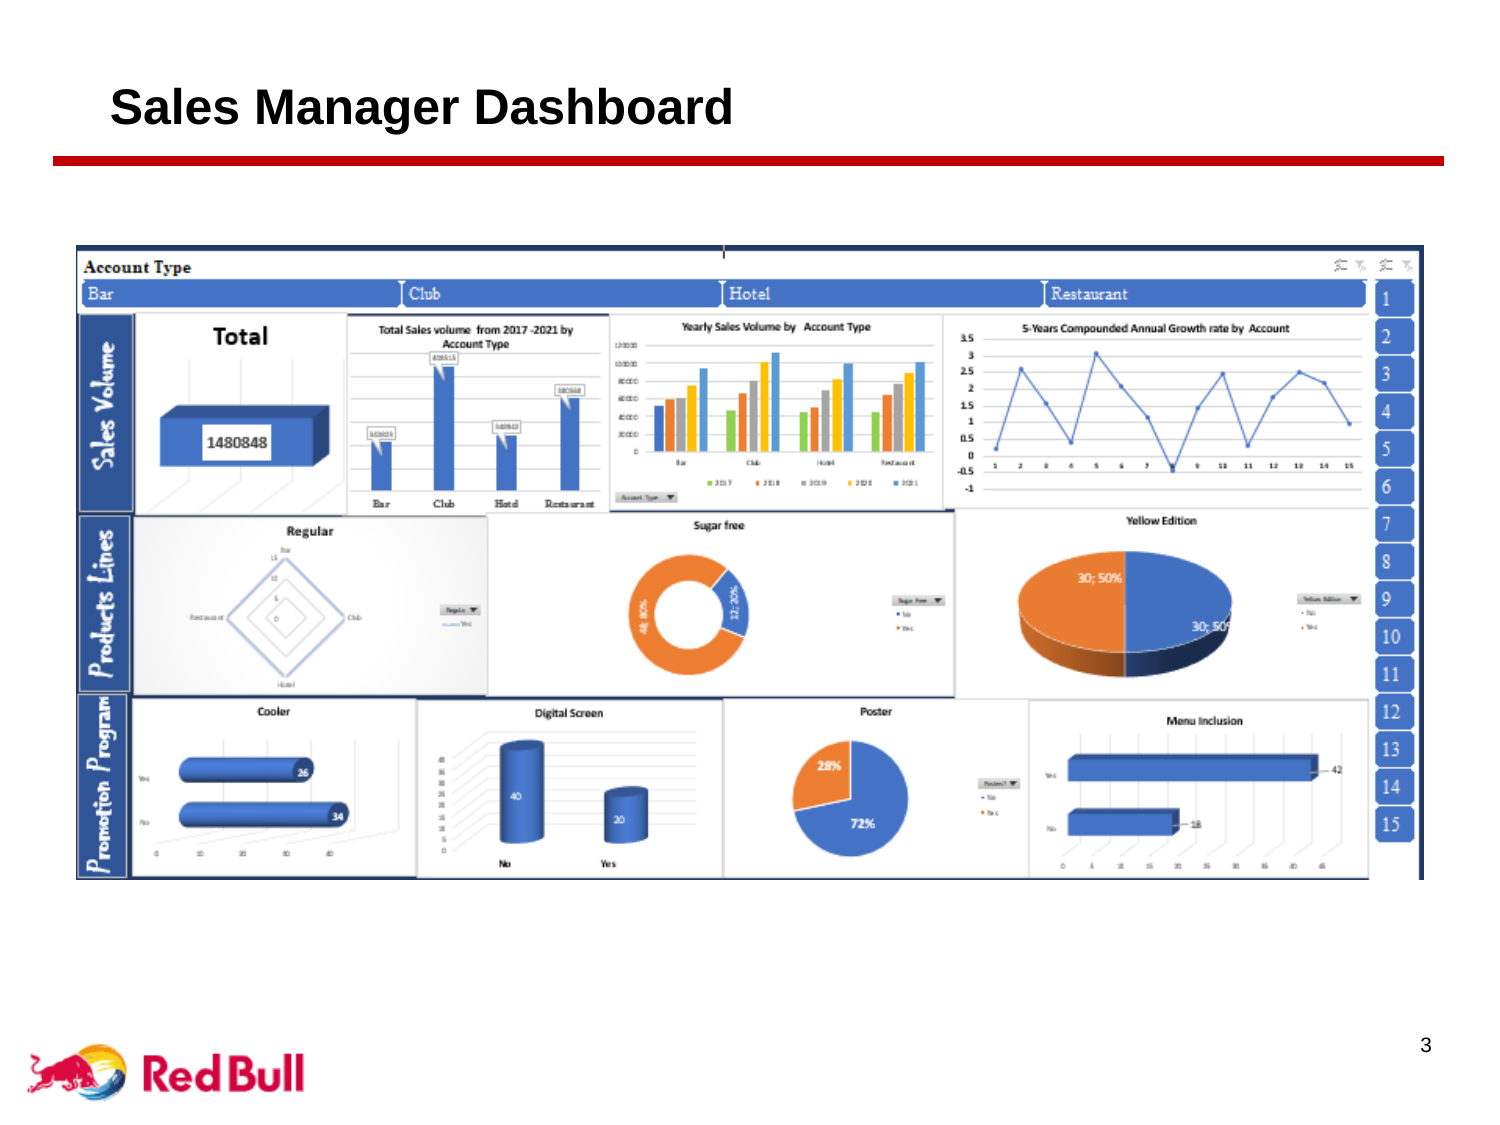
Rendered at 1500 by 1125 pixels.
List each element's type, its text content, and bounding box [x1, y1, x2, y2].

picture [17, 1035, 312, 1108]
title Sales Manager Dashboard [50, 34, 1444, 175]
picture [76, 244, 1424, 880]
